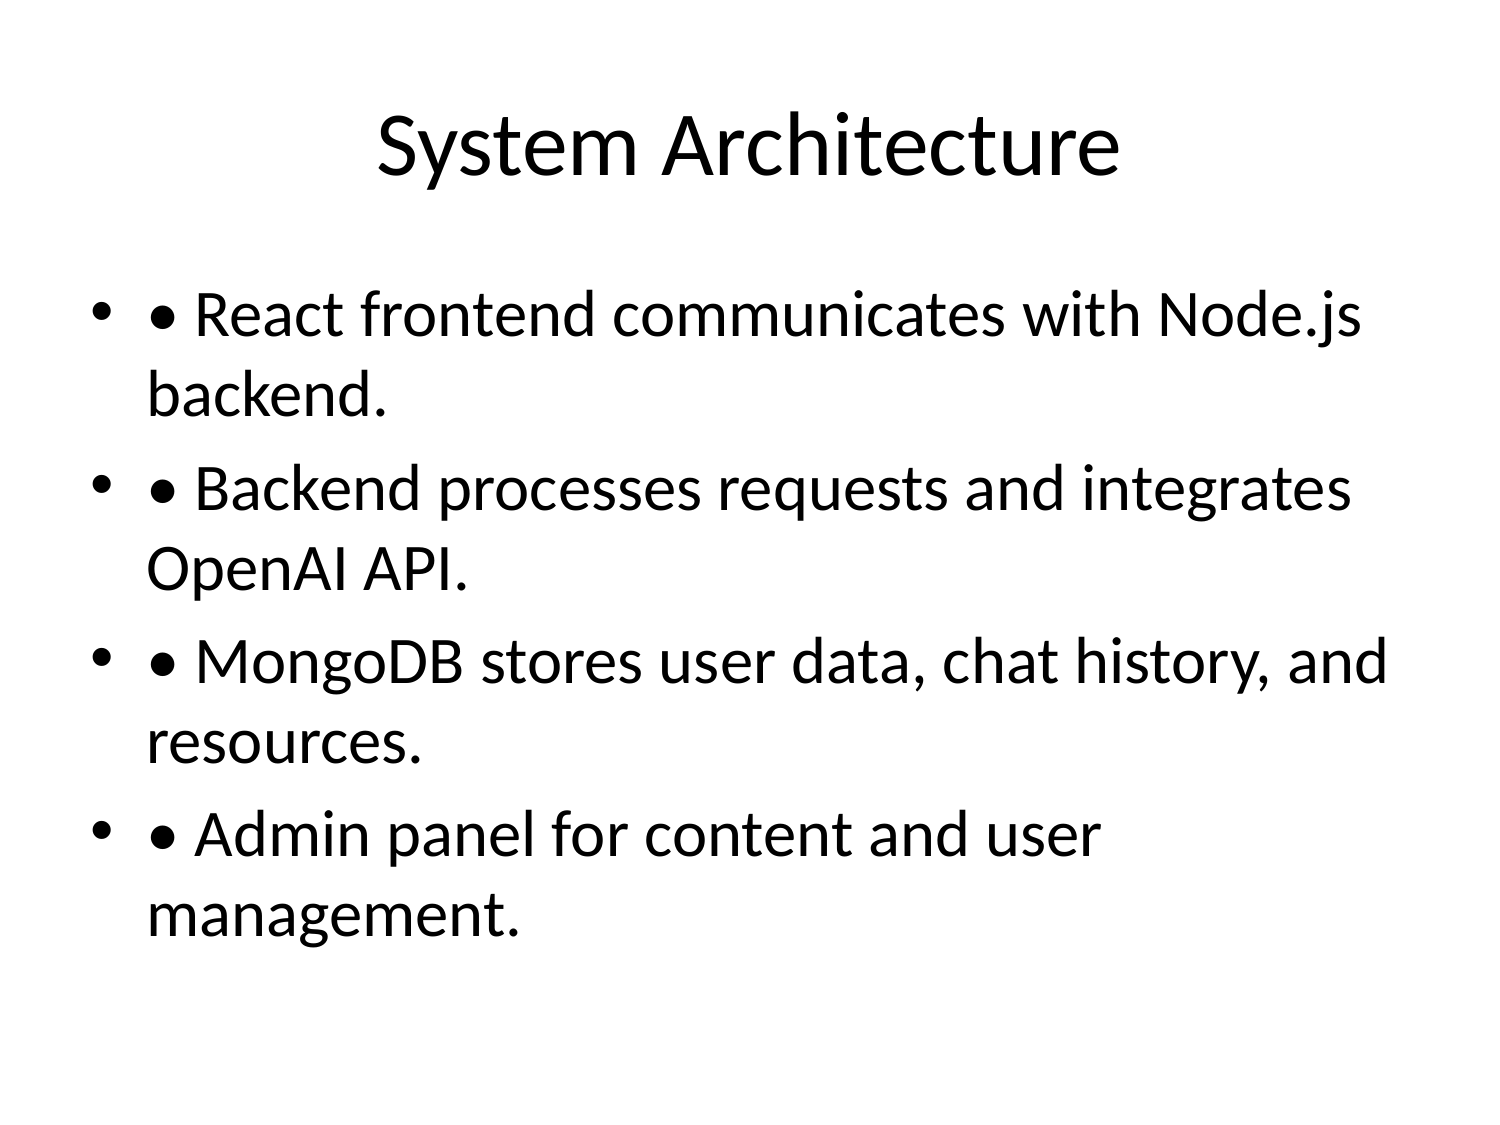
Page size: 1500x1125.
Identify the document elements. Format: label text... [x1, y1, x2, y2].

title System Architecture [75, 45, 1425, 233]
list • React frontend communicates with Node.js backend. • Backend processes requests and integrates OpenAI API. • MongoDB stores user data, chat history, and resources. • Admin panel for content and user management. [75, 262, 1425, 1005]
